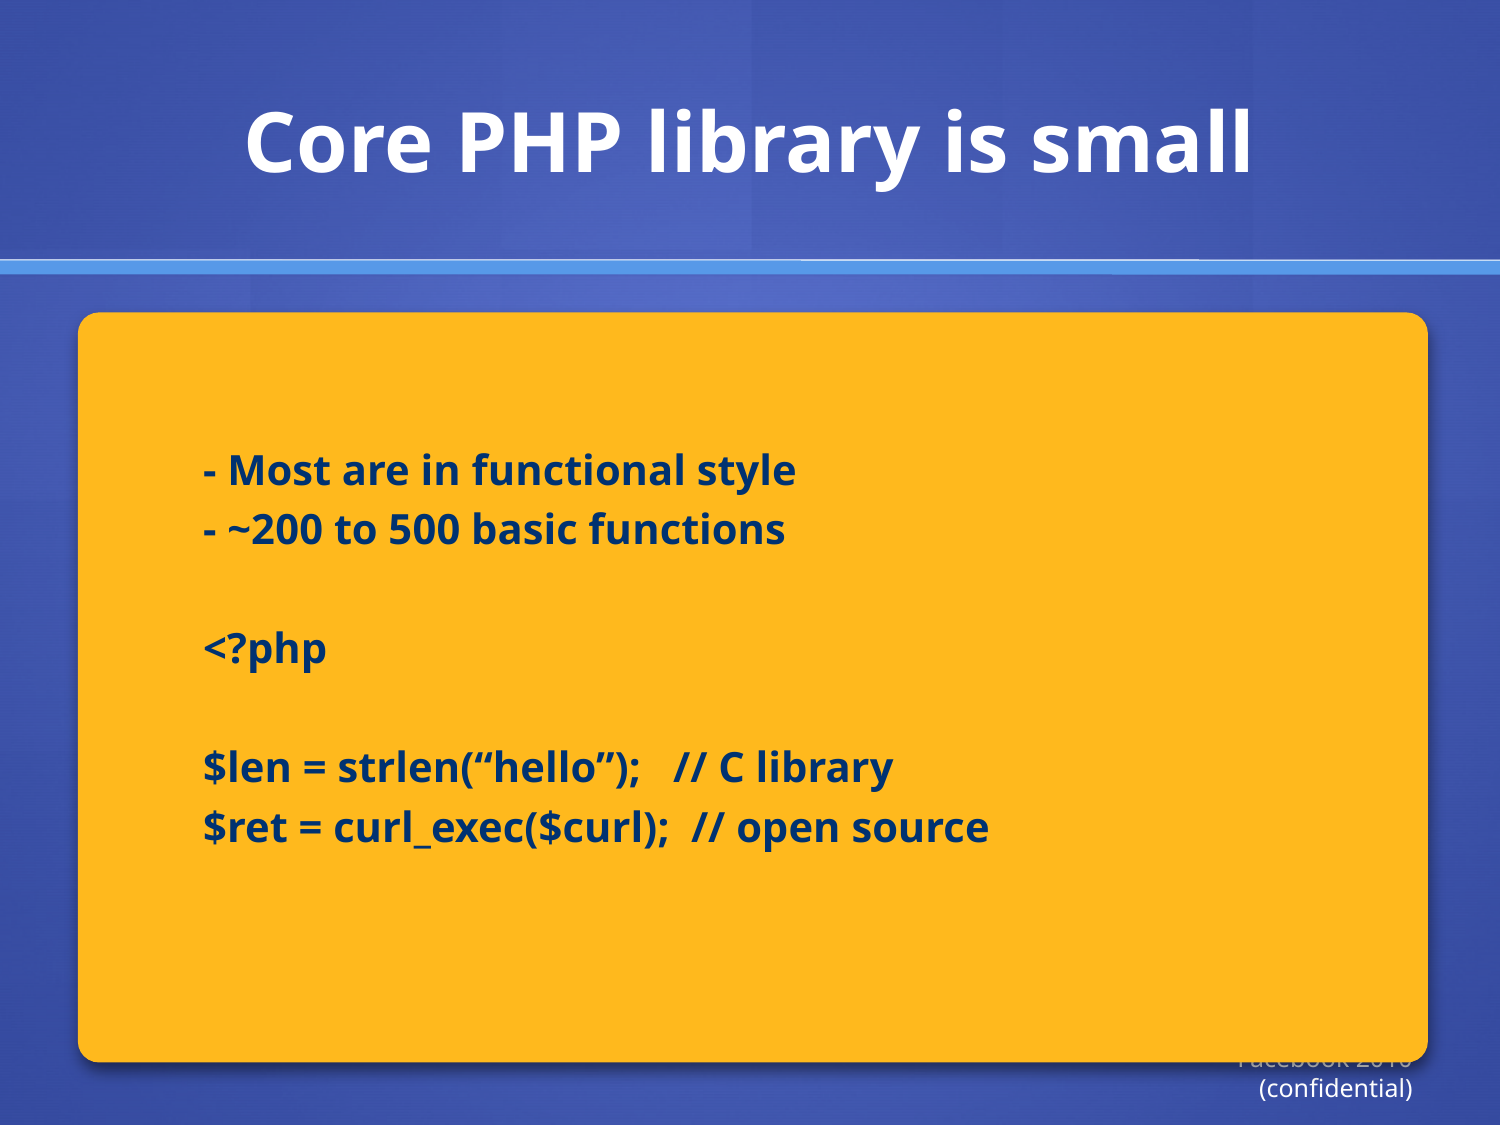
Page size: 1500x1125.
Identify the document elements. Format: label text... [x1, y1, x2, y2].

text_box [77, 312, 1428, 1063]
slide_number Facebook 2010 (confidential) [1077, 1076, 1428, 1103]
title Core PHP library is small [75, 45, 1425, 233]
text_box - Most are in functional style - ~200 to 500 basic functions <?php $len = strlen(“hello”); // C library $ret = curl_exec($curl); // open source [188, 337, 1375, 1023]
